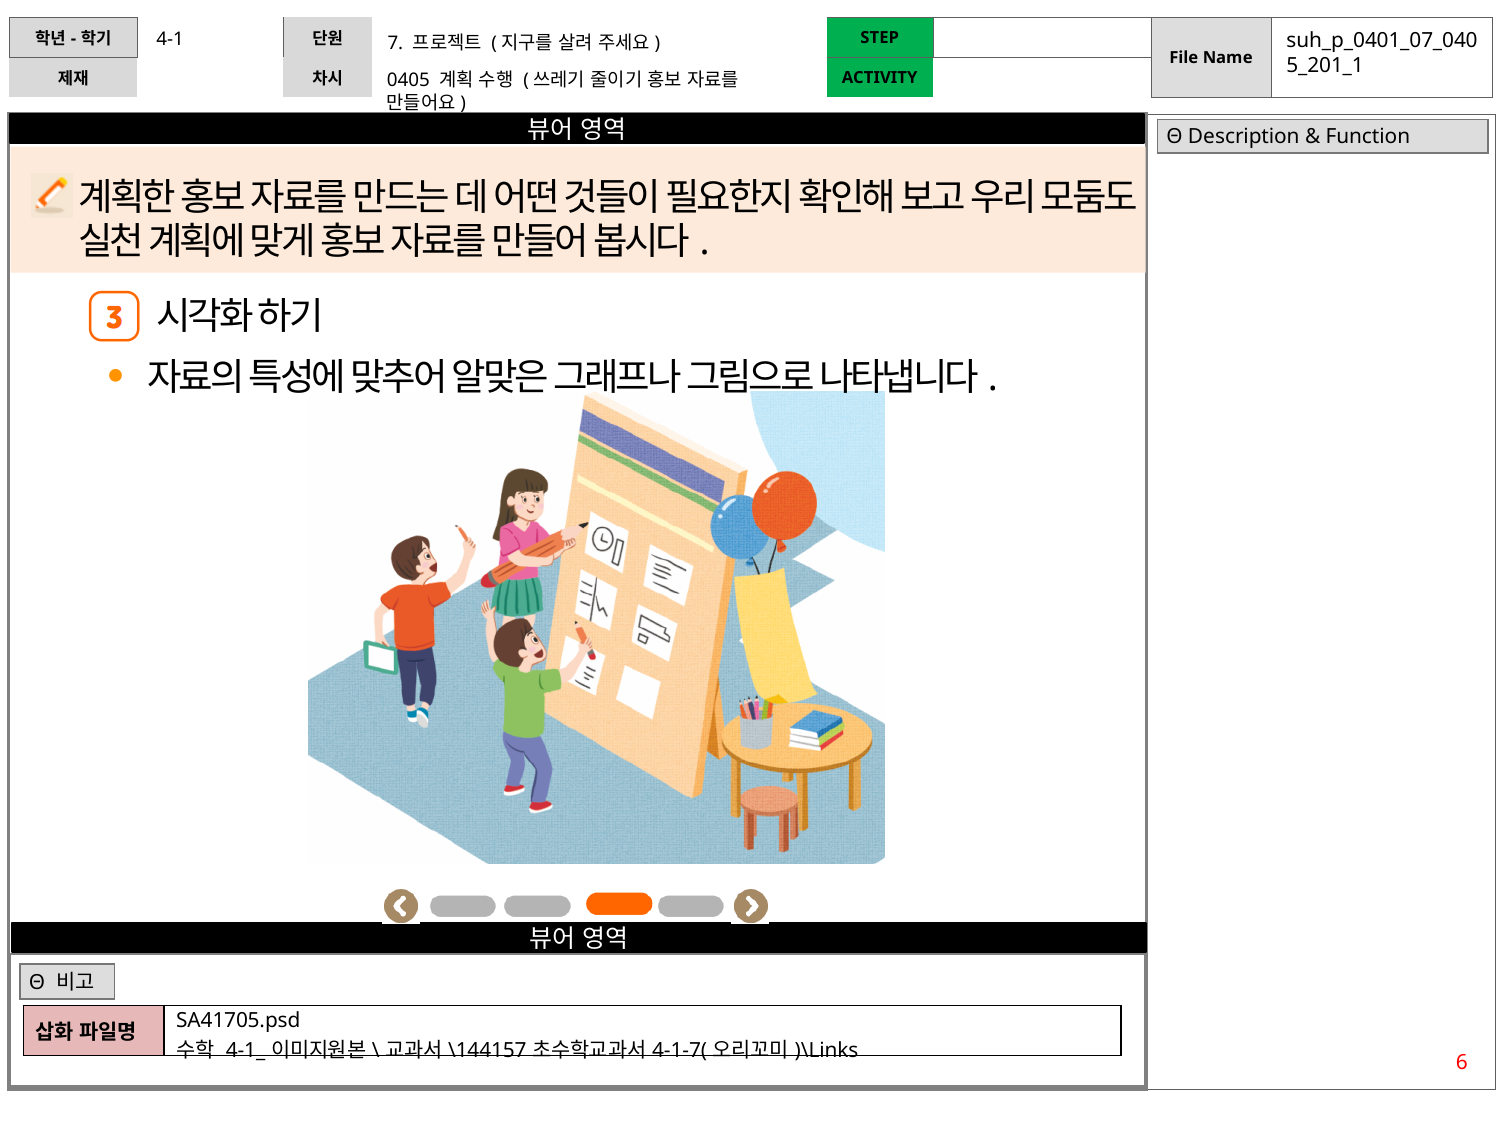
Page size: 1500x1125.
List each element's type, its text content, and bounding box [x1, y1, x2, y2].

text_box 0405 계획 수행 (쓰레기 줄이기 홍보 자료를 만들어요) [372, 60, 821, 96]
text_box 계획한 홍보 자료를 만드는 데 어떤 것들이 필요한지 확인해 보고 우리 모둠도 실천 계획에 맞게 홍보 자료를 만들어 봅시다. [63, 165, 1150, 270]
text_box 4-1 [141, 18, 284, 55]
picture [31, 173, 73, 218]
picture [426, 891, 498, 920]
text_box 자료의 특성에 맞추어 알맞은 그래프나 그림으로 나타냅니다. [132, 345, 1111, 406]
picture [308, 390, 885, 864]
table_header SA41705.psd 수학 4-1_이미지원본\교과서\144157초수학교과서4-1-7(오리꼬미)\Links [165, 1006, 1120, 1055]
picture [86, 286, 142, 343]
picture [501, 891, 573, 920]
picture [382, 887, 420, 924]
text_box 7. 프로젝트 (지구를 살려 주세요) [372, 23, 828, 48]
picture [108, 367, 125, 386]
text_box suh_p_0401_07_0405_201_1 [1271, 18, 1500, 84]
text_box [9, 145, 1148, 275]
table_header Θ Description & Function [1158, 120, 1487, 152]
table_header 삽화 파일명 [24, 1006, 163, 1055]
picture [584, 890, 726, 920]
text_box 시각화 하기 [141, 284, 404, 345]
picture [731, 887, 769, 924]
